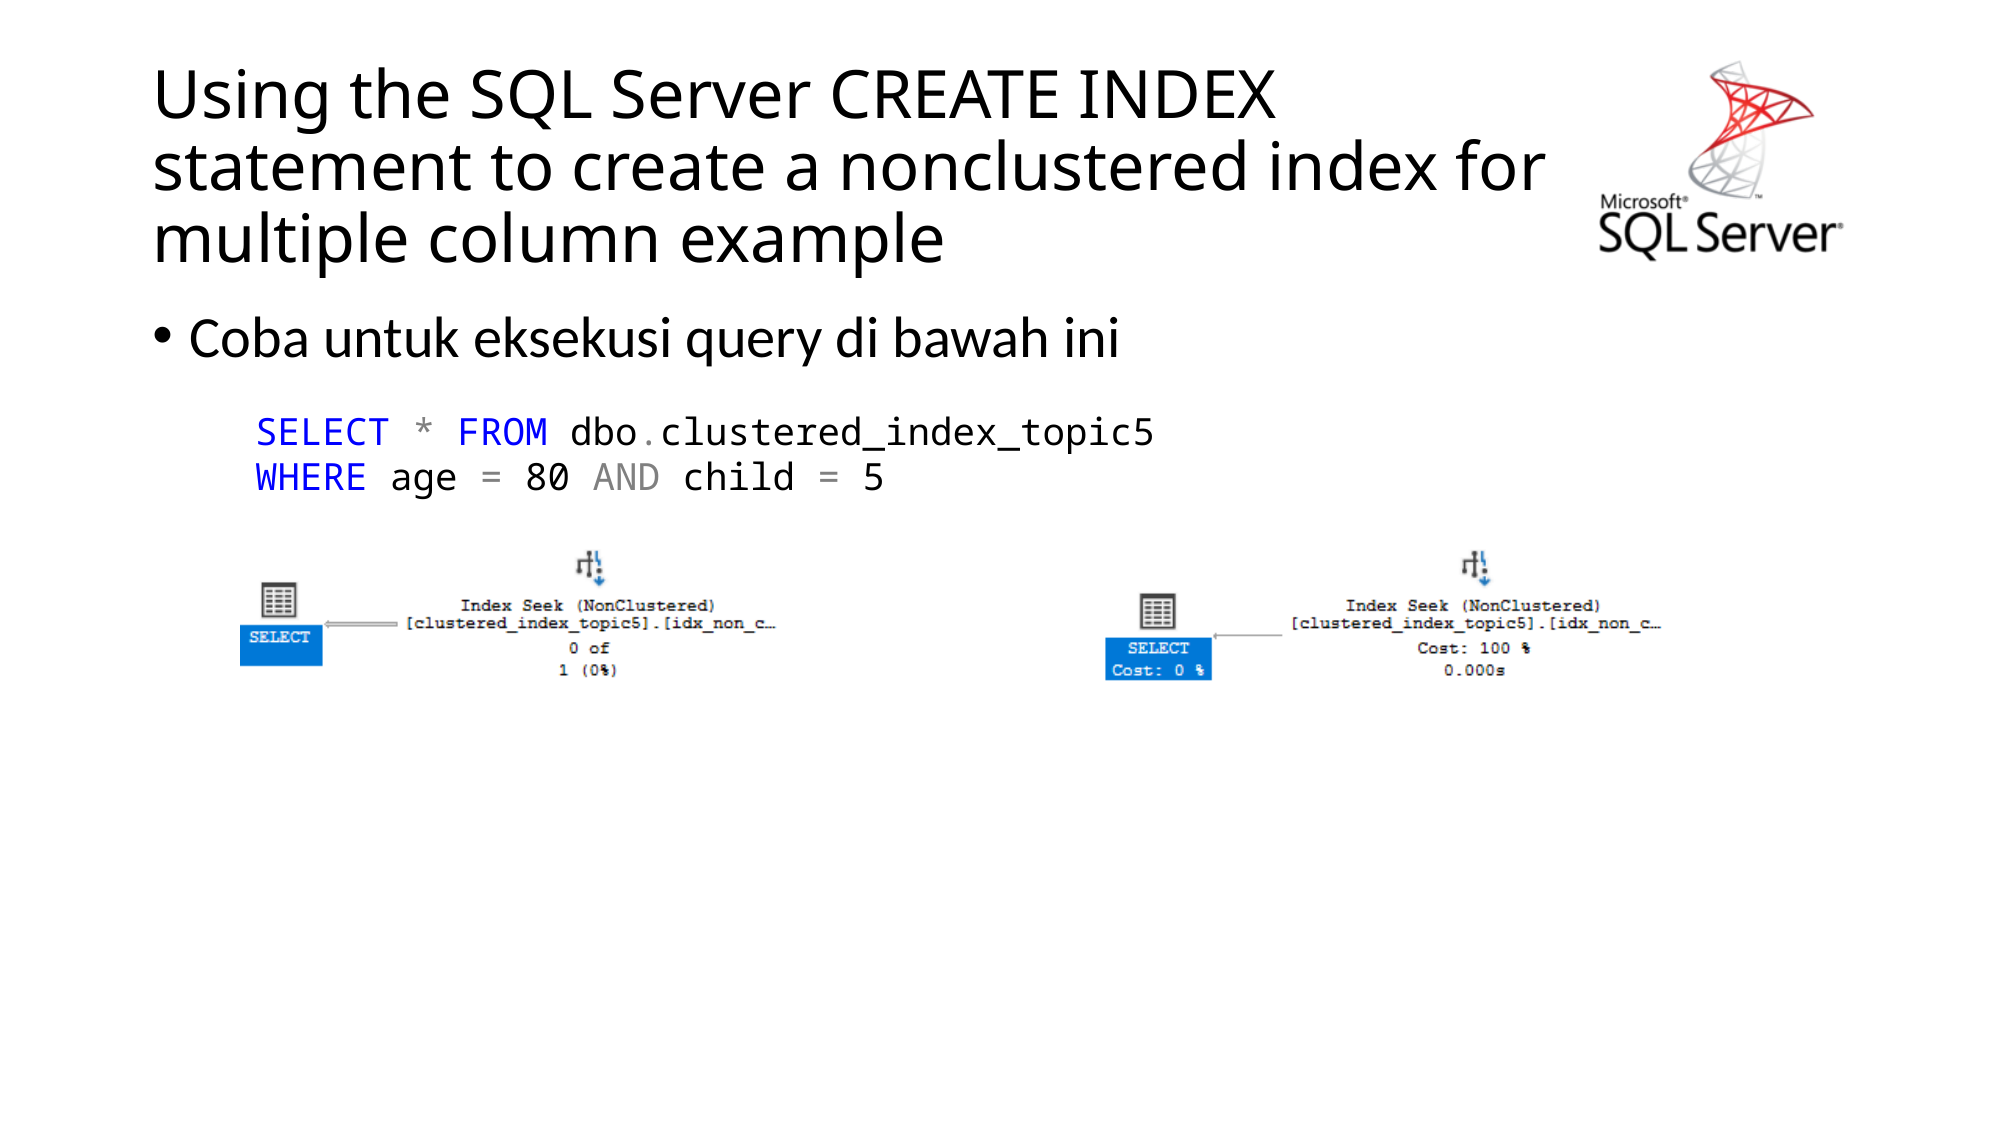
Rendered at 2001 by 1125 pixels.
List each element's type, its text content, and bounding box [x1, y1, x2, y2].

title Using the SQL Server CREATE INDEX statement to create a nonclustered index for multiple column example [137, 59, 1564, 278]
list Coba untuk eksekusi query di bawah ini [137, 299, 1863, 1014]
text_box SELECT * FROM dbo.clustered_index_topic5 WHERE age = 80 AND child = 5 [240, 400, 1241, 506]
picture [1101, 545, 1691, 712]
picture [1598, 59, 1846, 263]
picture [240, 548, 803, 712]
